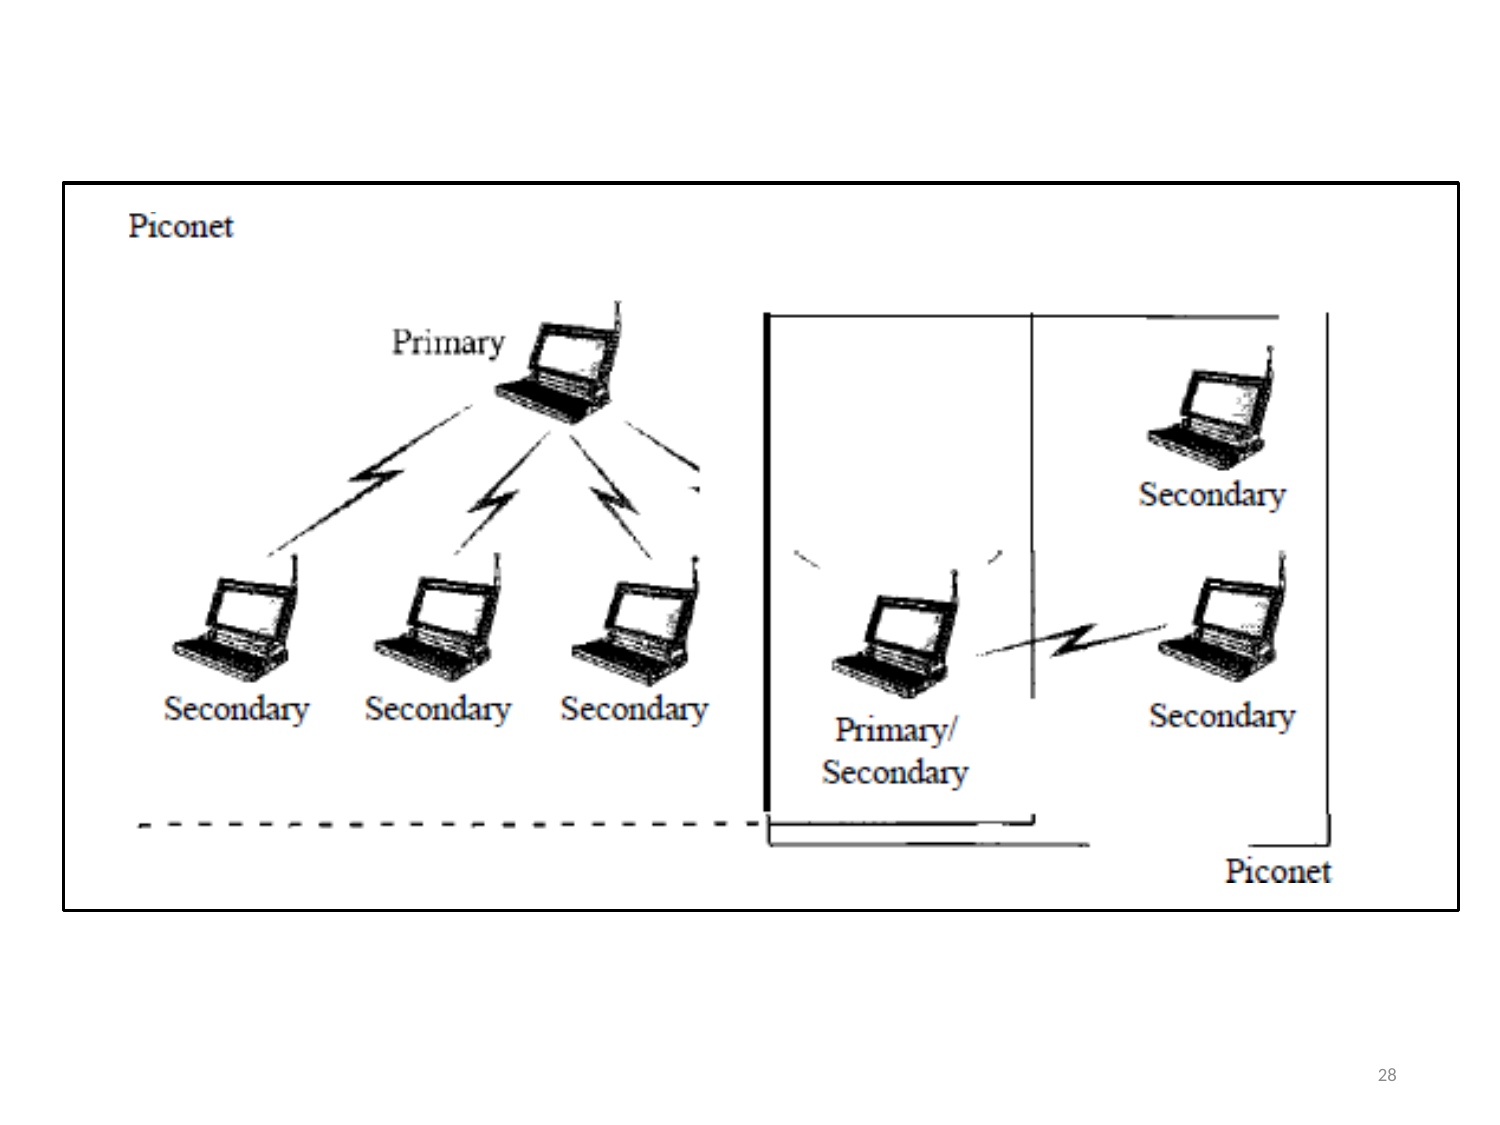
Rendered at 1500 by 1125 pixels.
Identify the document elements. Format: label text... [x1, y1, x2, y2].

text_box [61, 181, 1460, 913]
slide_number 28 [1059, 913, 1397, 1125]
